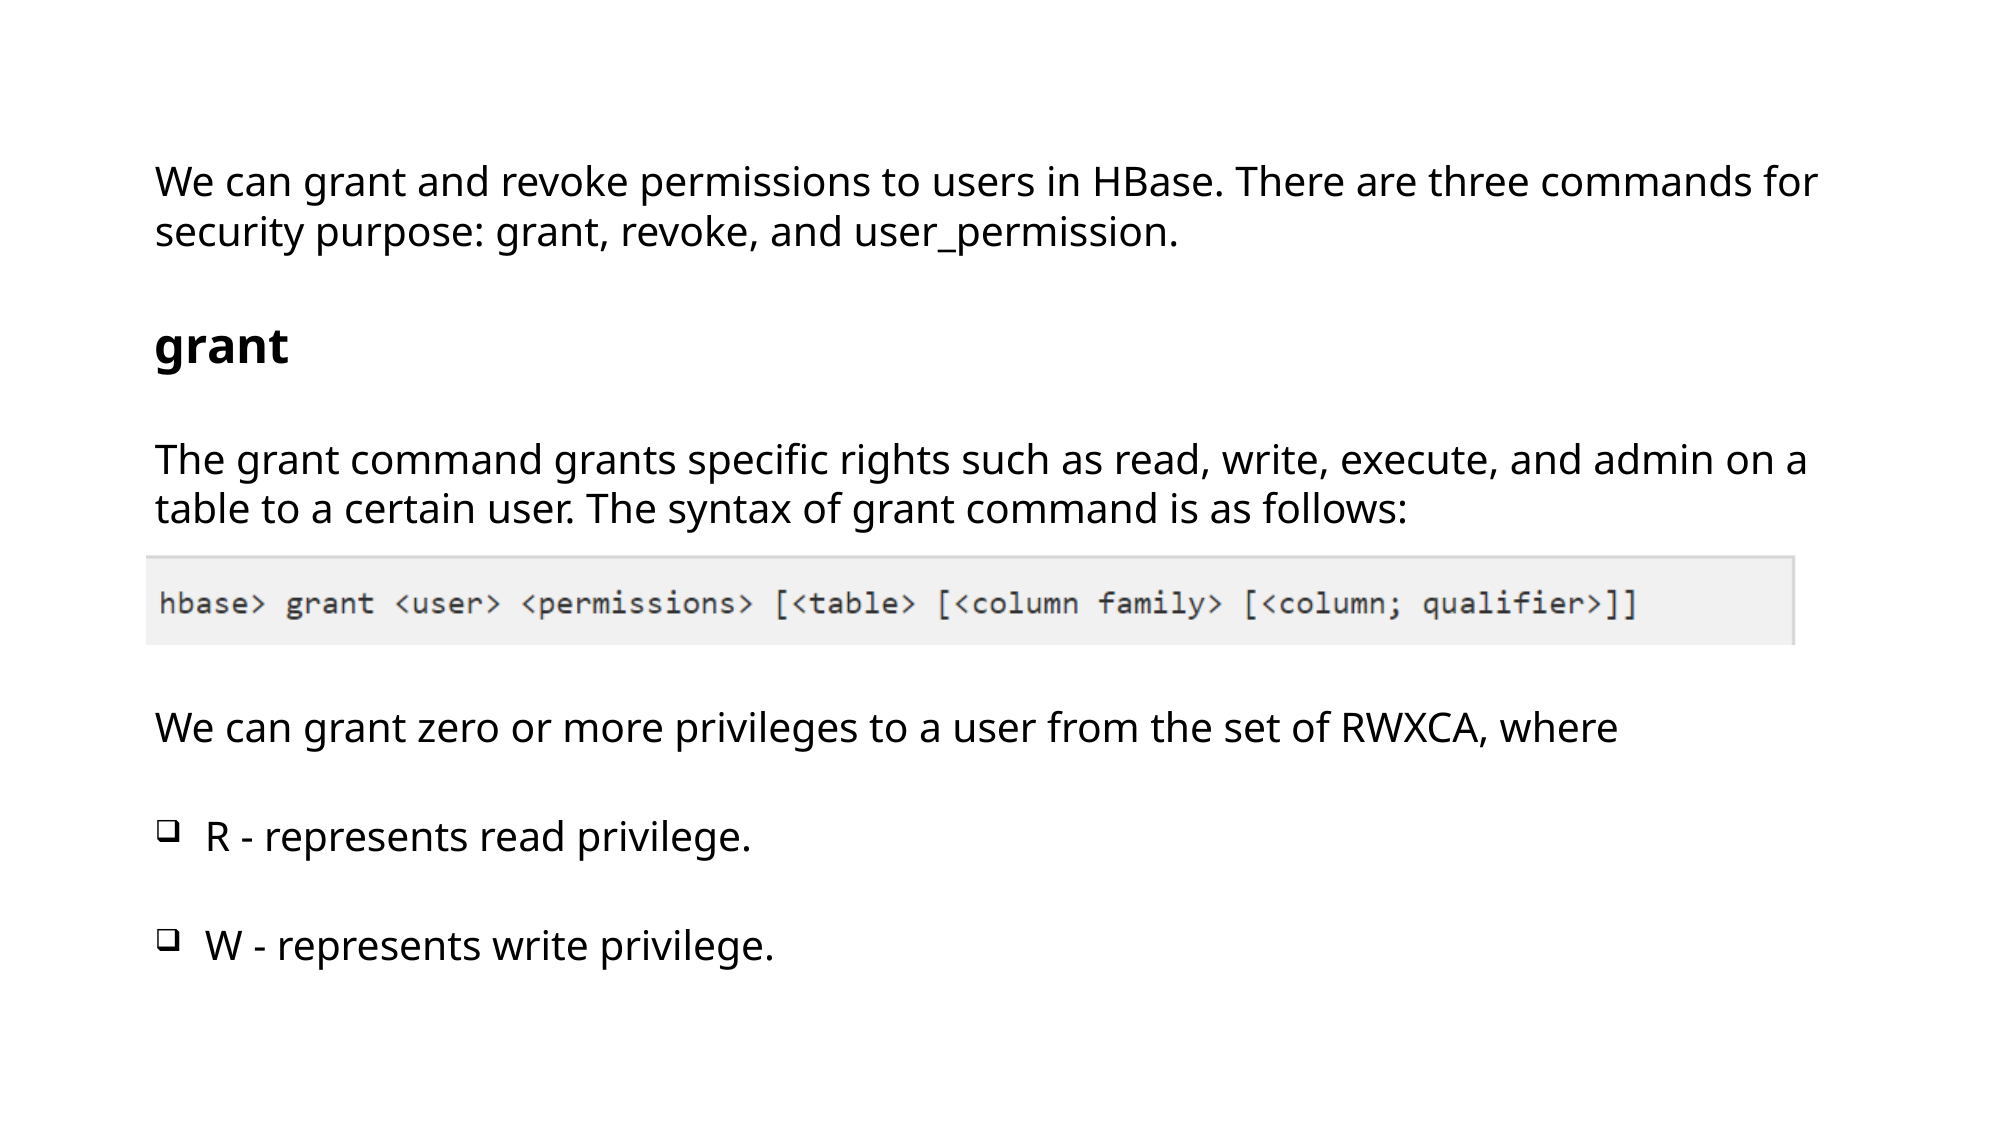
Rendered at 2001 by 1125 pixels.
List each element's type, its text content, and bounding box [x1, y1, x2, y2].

picture [146, 550, 1797, 646]
list We can grant and revoke permissions to users in HBase. There are three commands for security purpose: grant, revoke, and user_permission. grant The grant command grants specific rights such as read, write, execute, and admin on a table to a certain user. The syntax of grant command is as follows: We can grant zero or more privileges to a user from the set of RWXCA, where R - represents read privilege. W - represents write privilege. [145, 145, 1854, 979]
